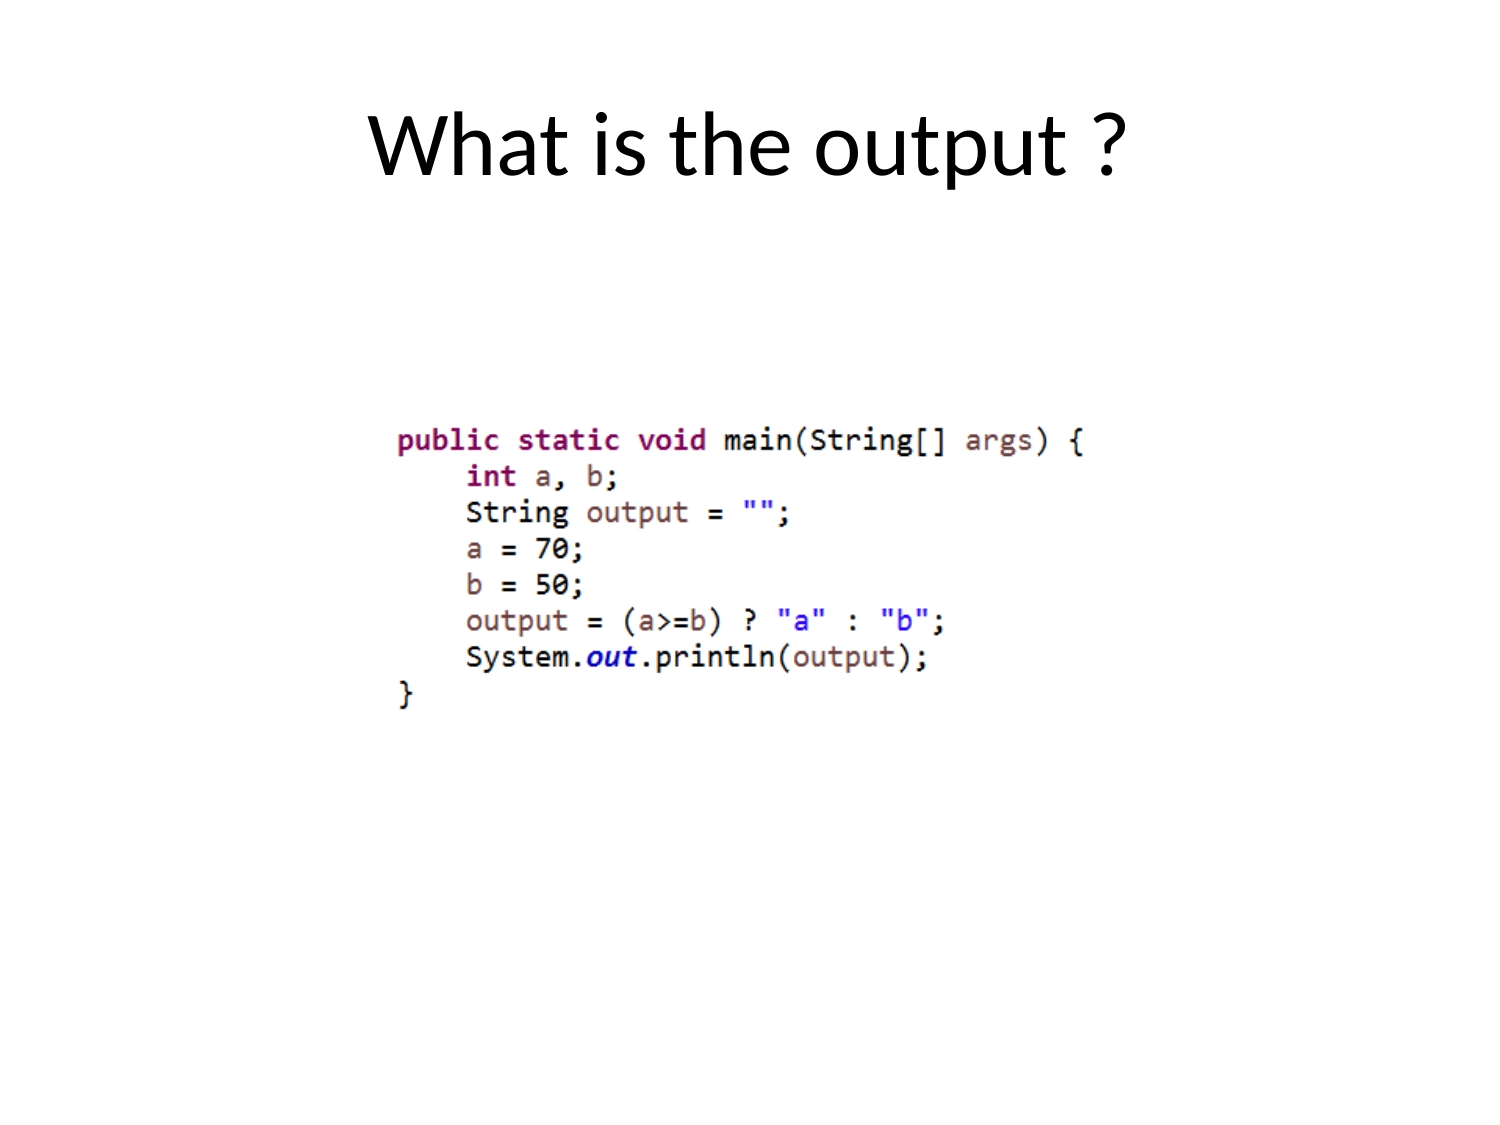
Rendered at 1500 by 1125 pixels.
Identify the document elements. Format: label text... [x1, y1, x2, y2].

title What is the output ? [75, 45, 1425, 233]
picture [391, 411, 1109, 714]
